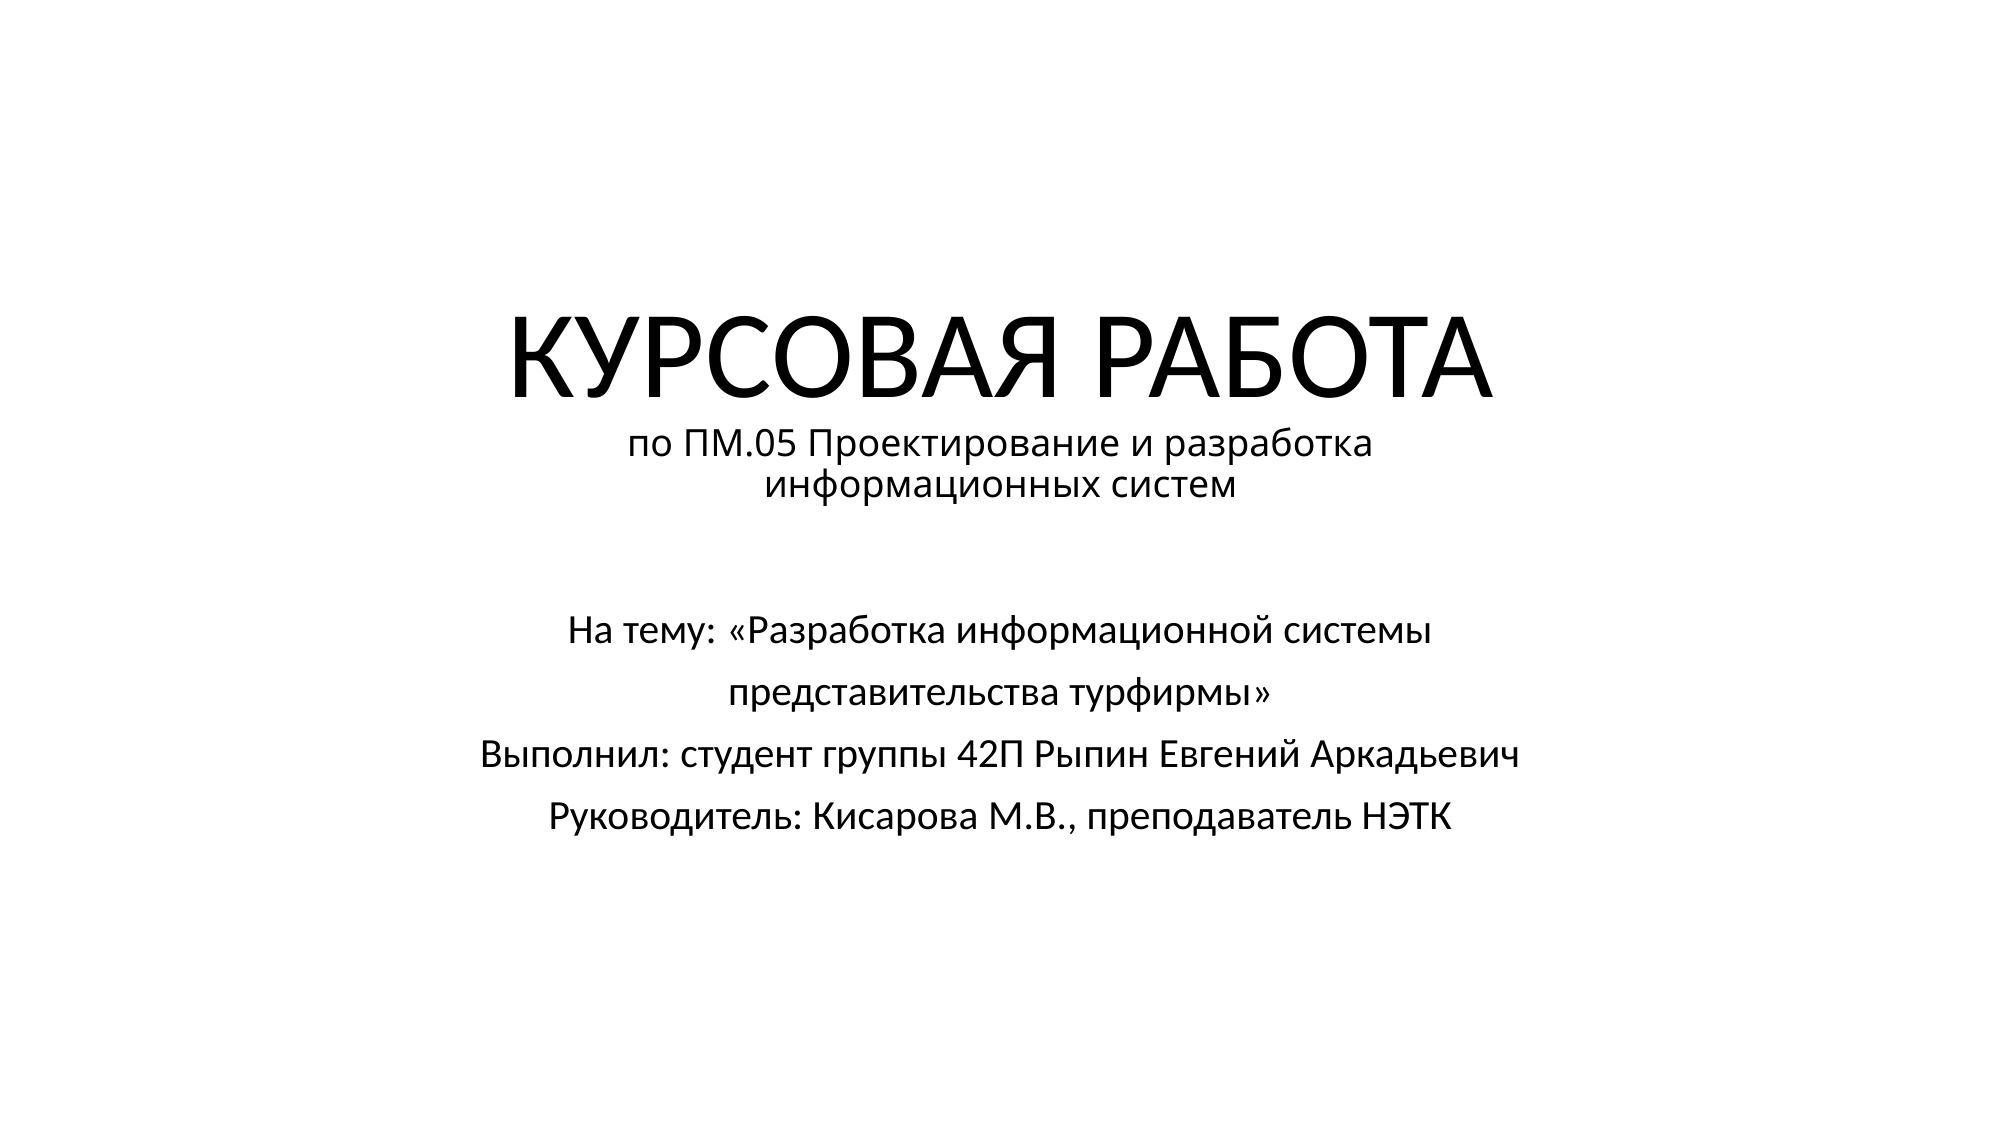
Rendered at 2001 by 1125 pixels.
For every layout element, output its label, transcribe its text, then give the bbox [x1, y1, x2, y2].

title КУРСОВАЯ РАБОТА по ПМ.05 Проектирование и разработка информационных систем [441, 306, 1560, 513]
subtitle На тему: «Разработка информационной системы представительства турфирмы» Выполнил: студент группы 42П Рыпин Евгений Аркадьевич Руководитель: Кисарова М.В., преподаватель НЭТК [441, 600, 1560, 849]
